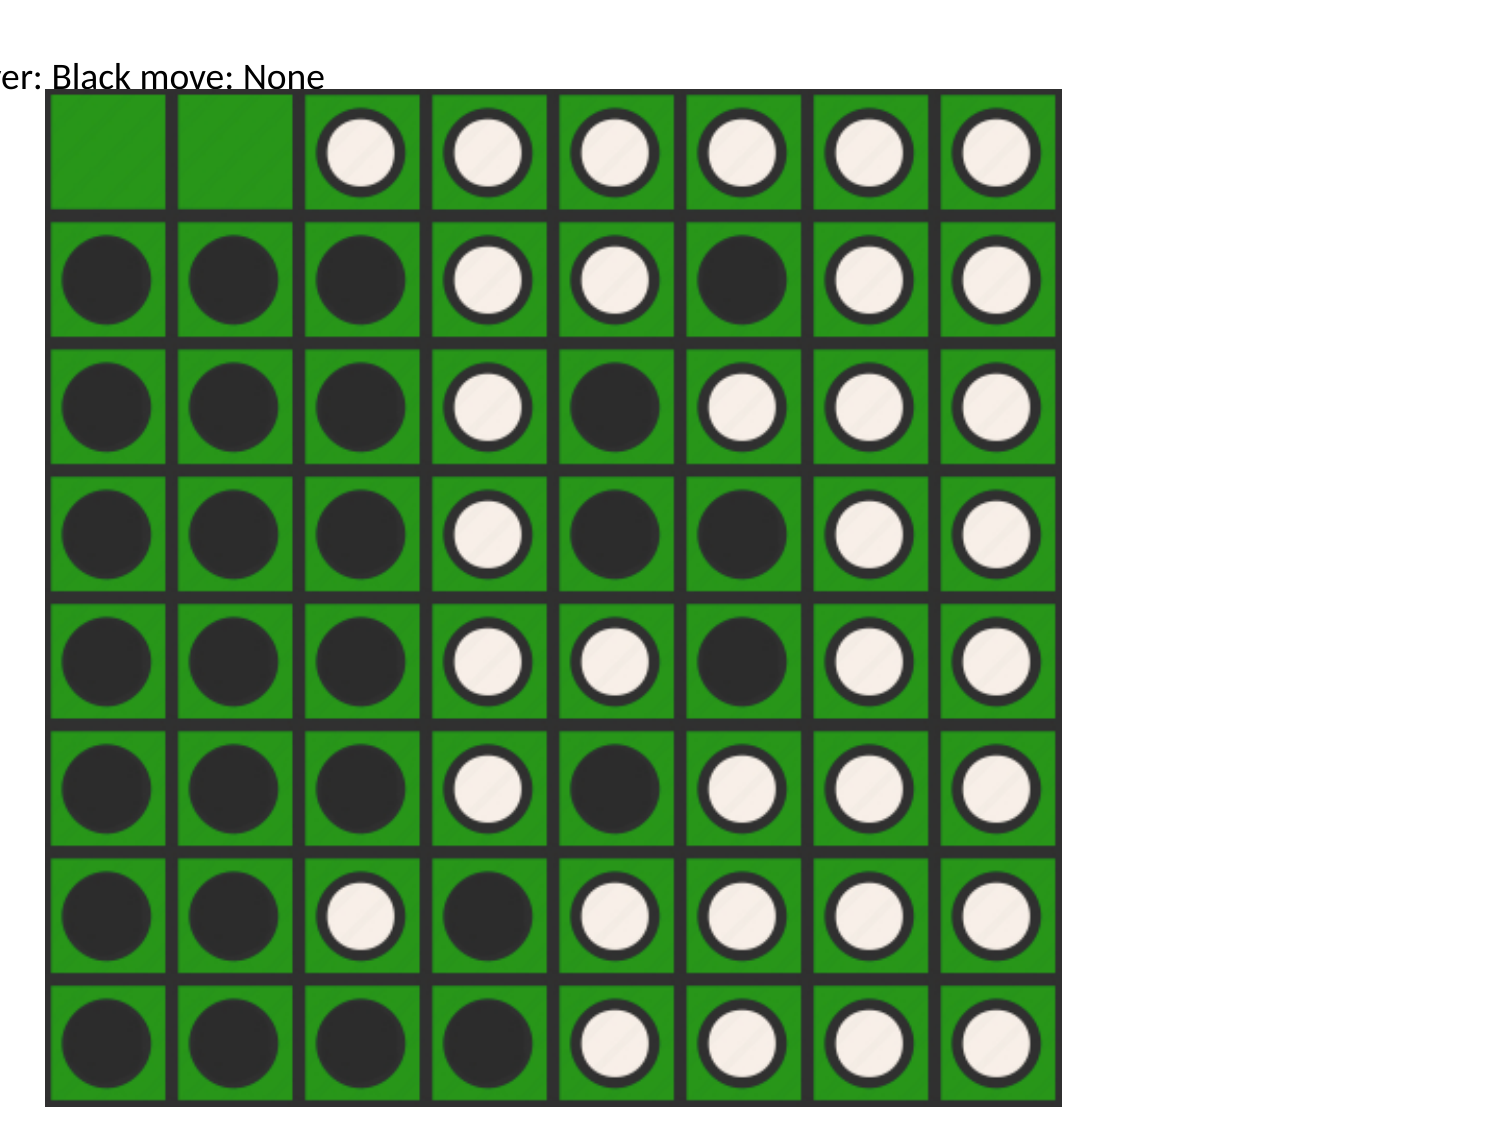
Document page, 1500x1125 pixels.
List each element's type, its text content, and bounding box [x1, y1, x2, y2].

picture [44, 89, 1062, 1107]
text_box turn: 59 player: Black move: None [0, 44, 341, 105]
